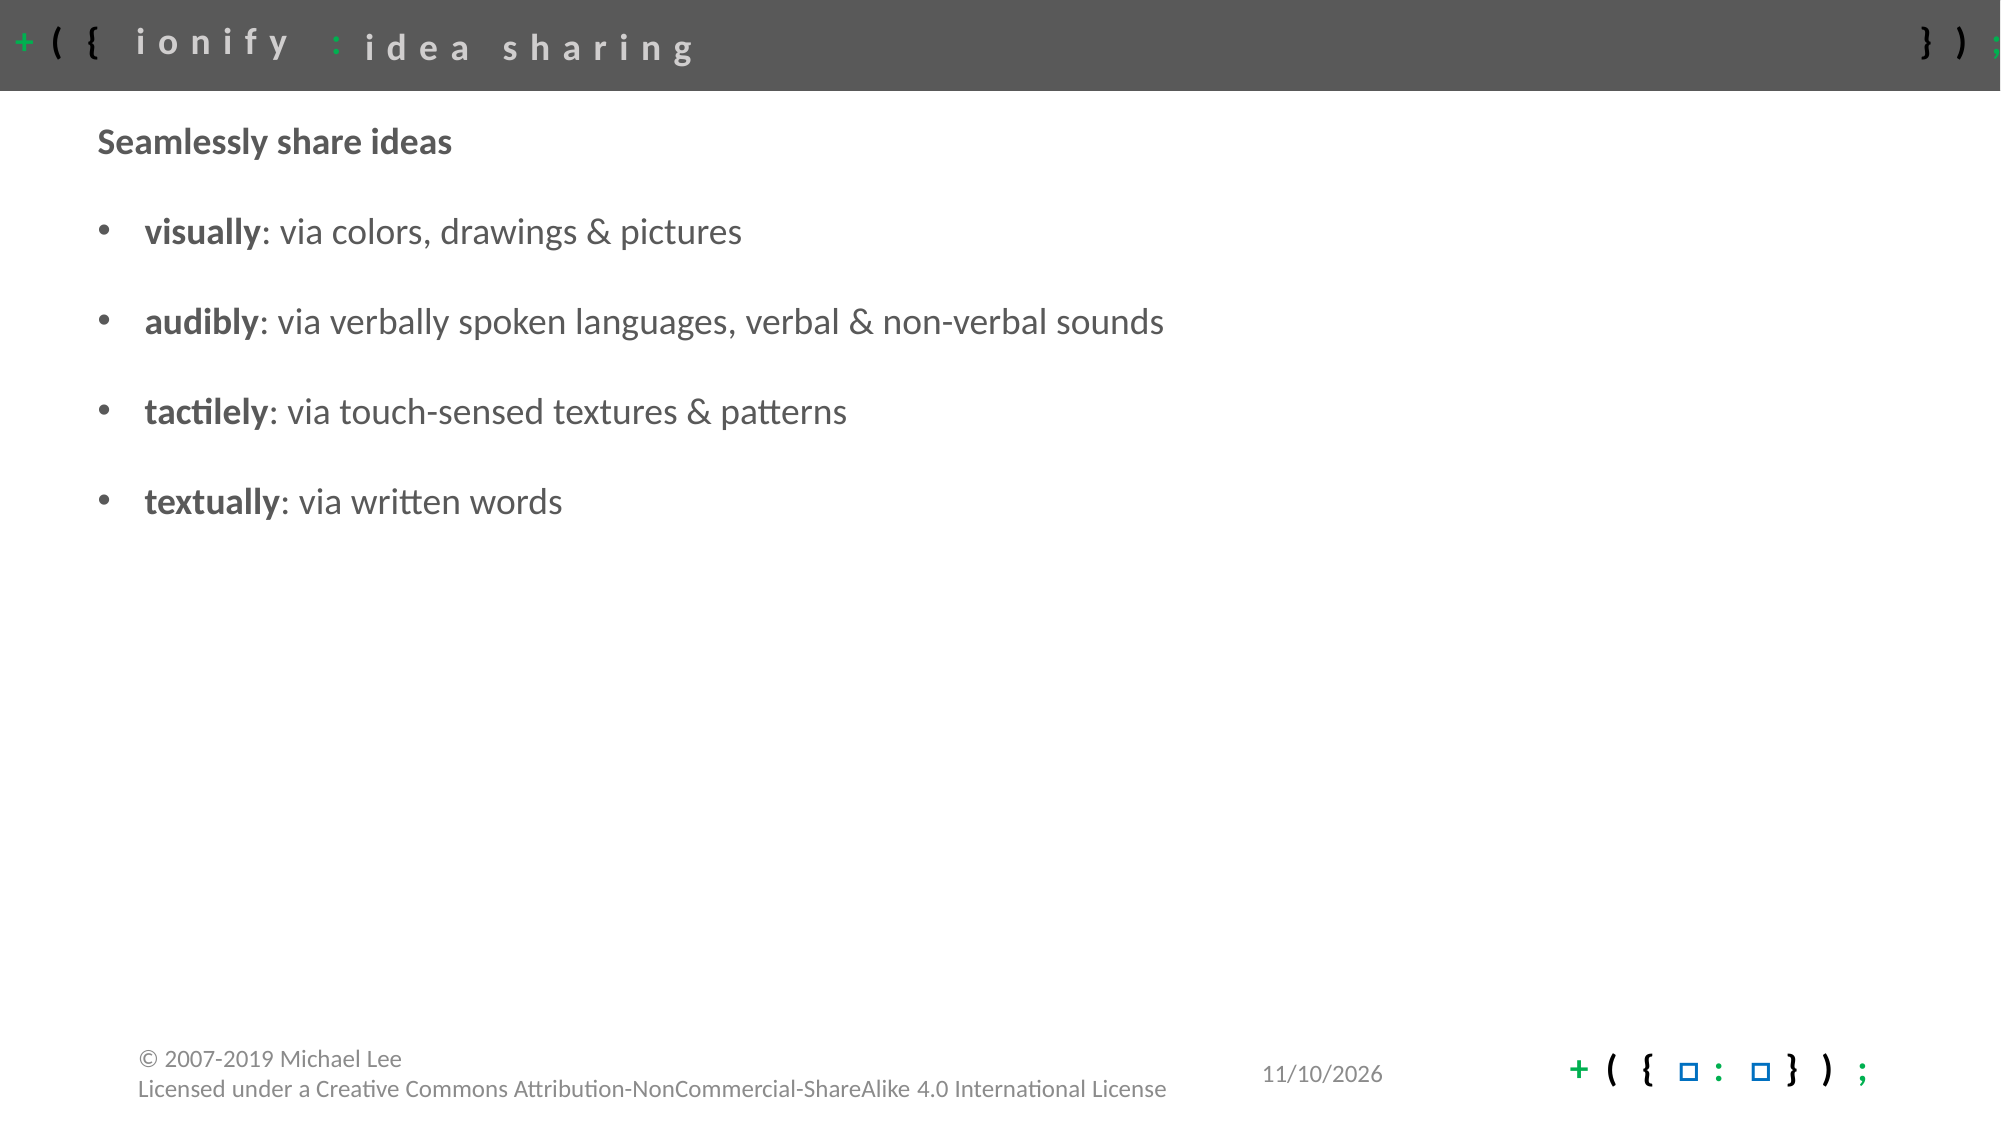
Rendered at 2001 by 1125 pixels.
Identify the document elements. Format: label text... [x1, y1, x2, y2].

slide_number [1213, 1042, 1432, 1103]
text_box Seamlessly share ideas visually: via colors, drawings & pictures audibly: via verbally spoken languages, verbal & non-verbal sounds tactilely: via touch-sensed textures & patterns textually: via written words [83, 109, 1946, 575]
footer © 2007-2019 Michael Lee Licensed under a Creative Commons Attribution-NonCommercial-ShareAlike 4.0 International License [123, 1042, 1196, 1103]
title idea sharing [350, 16, 1887, 82]
